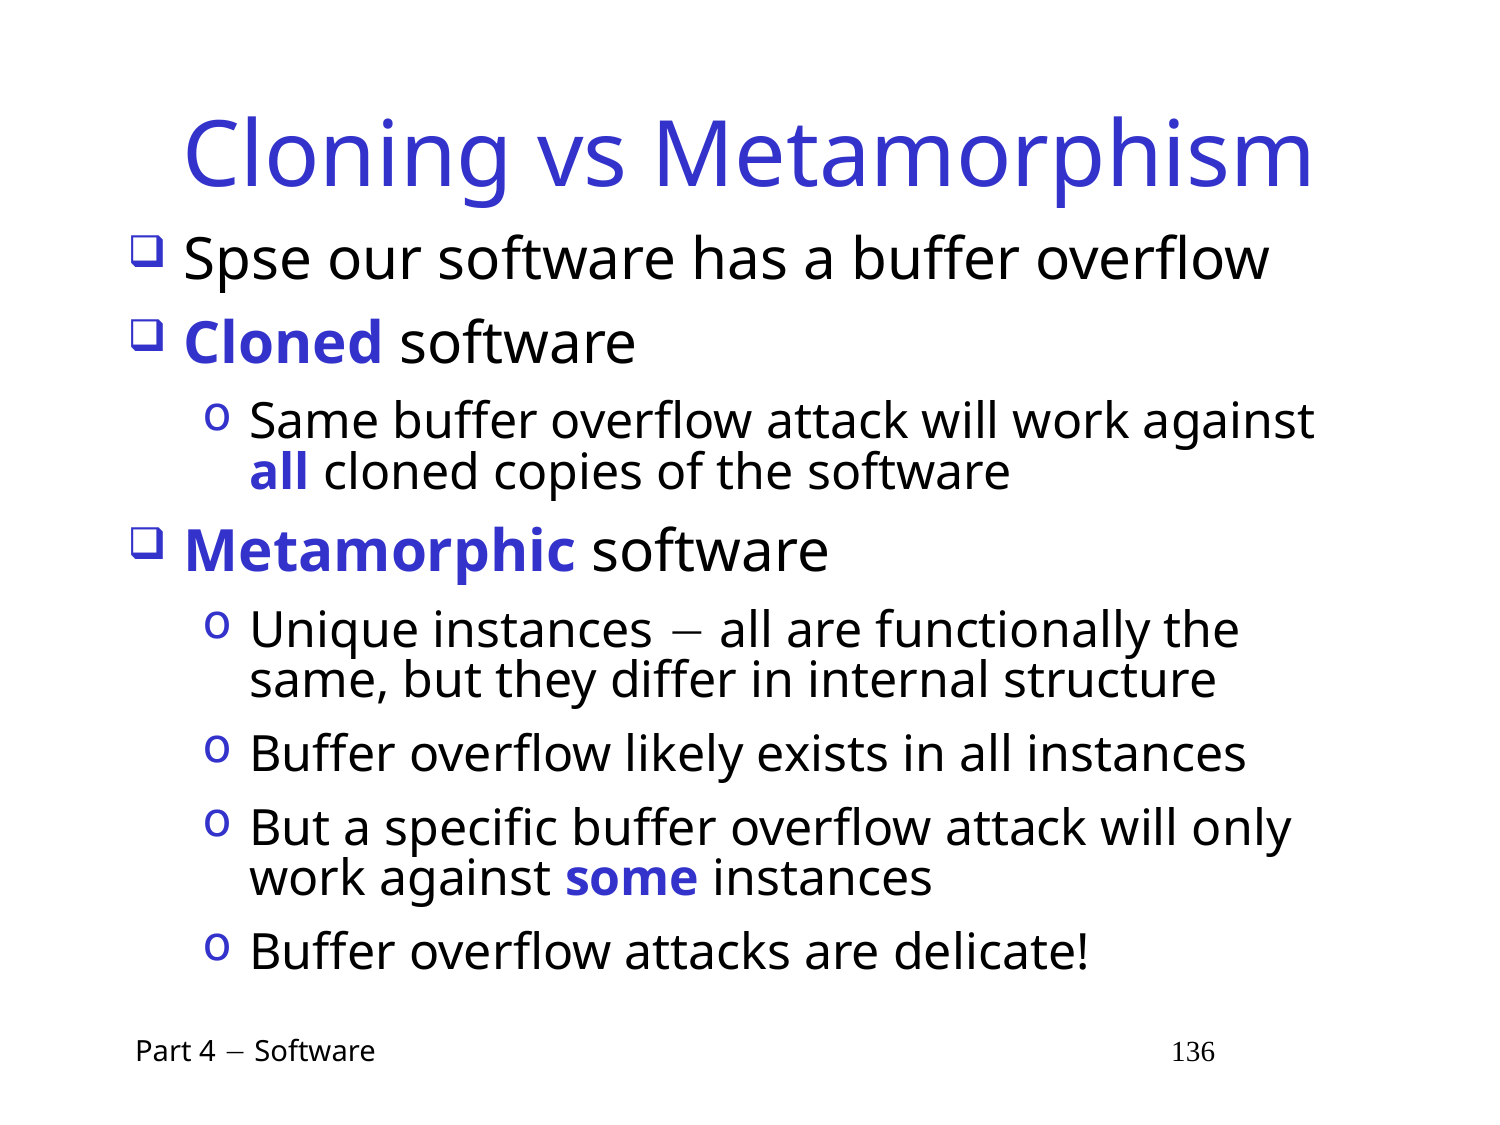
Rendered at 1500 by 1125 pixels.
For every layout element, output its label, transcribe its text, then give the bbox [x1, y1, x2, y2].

list Spse our software has a buffer overflow Cloned software Same buffer overflow attack will work against all cloned copies of the software Metamorphic software Unique instances  all are functionally the same, but they differ in internal structure Buffer overflow likely exists in all instances But a specific buffer overflow attack will only work against some instances Buffer overflow attacks are delicate! [112, 224, 1401, 1013]
title Cloning vs Metamorphism [112, 74, 1388, 224]
footer Part 4  Software 136 [112, 1024, 1401, 1101]
